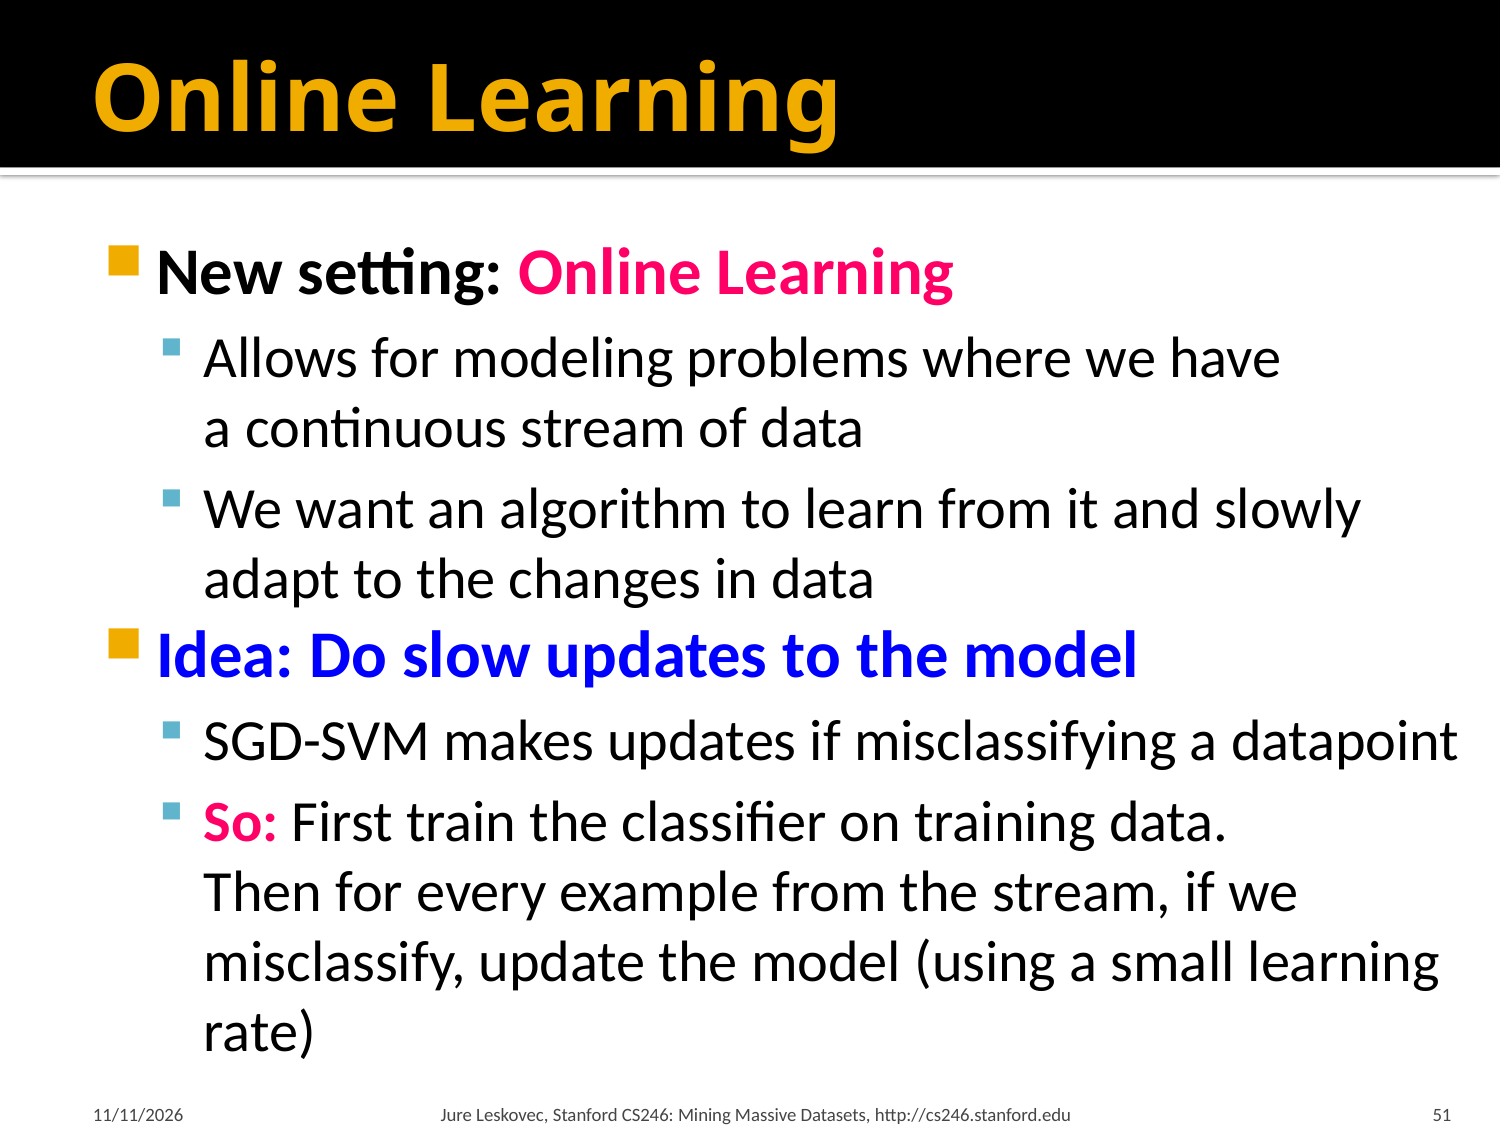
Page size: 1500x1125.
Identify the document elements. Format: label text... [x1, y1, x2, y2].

title Online Learning [75, 12, 1425, 175]
slide_number 51 [1345, 1080, 1467, 1125]
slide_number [75, 1080, 425, 1125]
footer Jure Leskovec, Stanford CS246: Mining Massive Datasets, http://cs246.stanford.edu [433, 1080, 1337, 1125]
list New setting: Online Learning Allows for modeling problems where we have a continuous stream of data We want an algorithm to learn from it and slowly adapt to the changes in data Idea: Do slow updates to the model SGD-SVM makes updates if misclassifying a datapoint So: First train the classifier on training data. Then for every example from the stream, if we misclassify, update the model (using a small learning rate) [75, 212, 1488, 1100]
